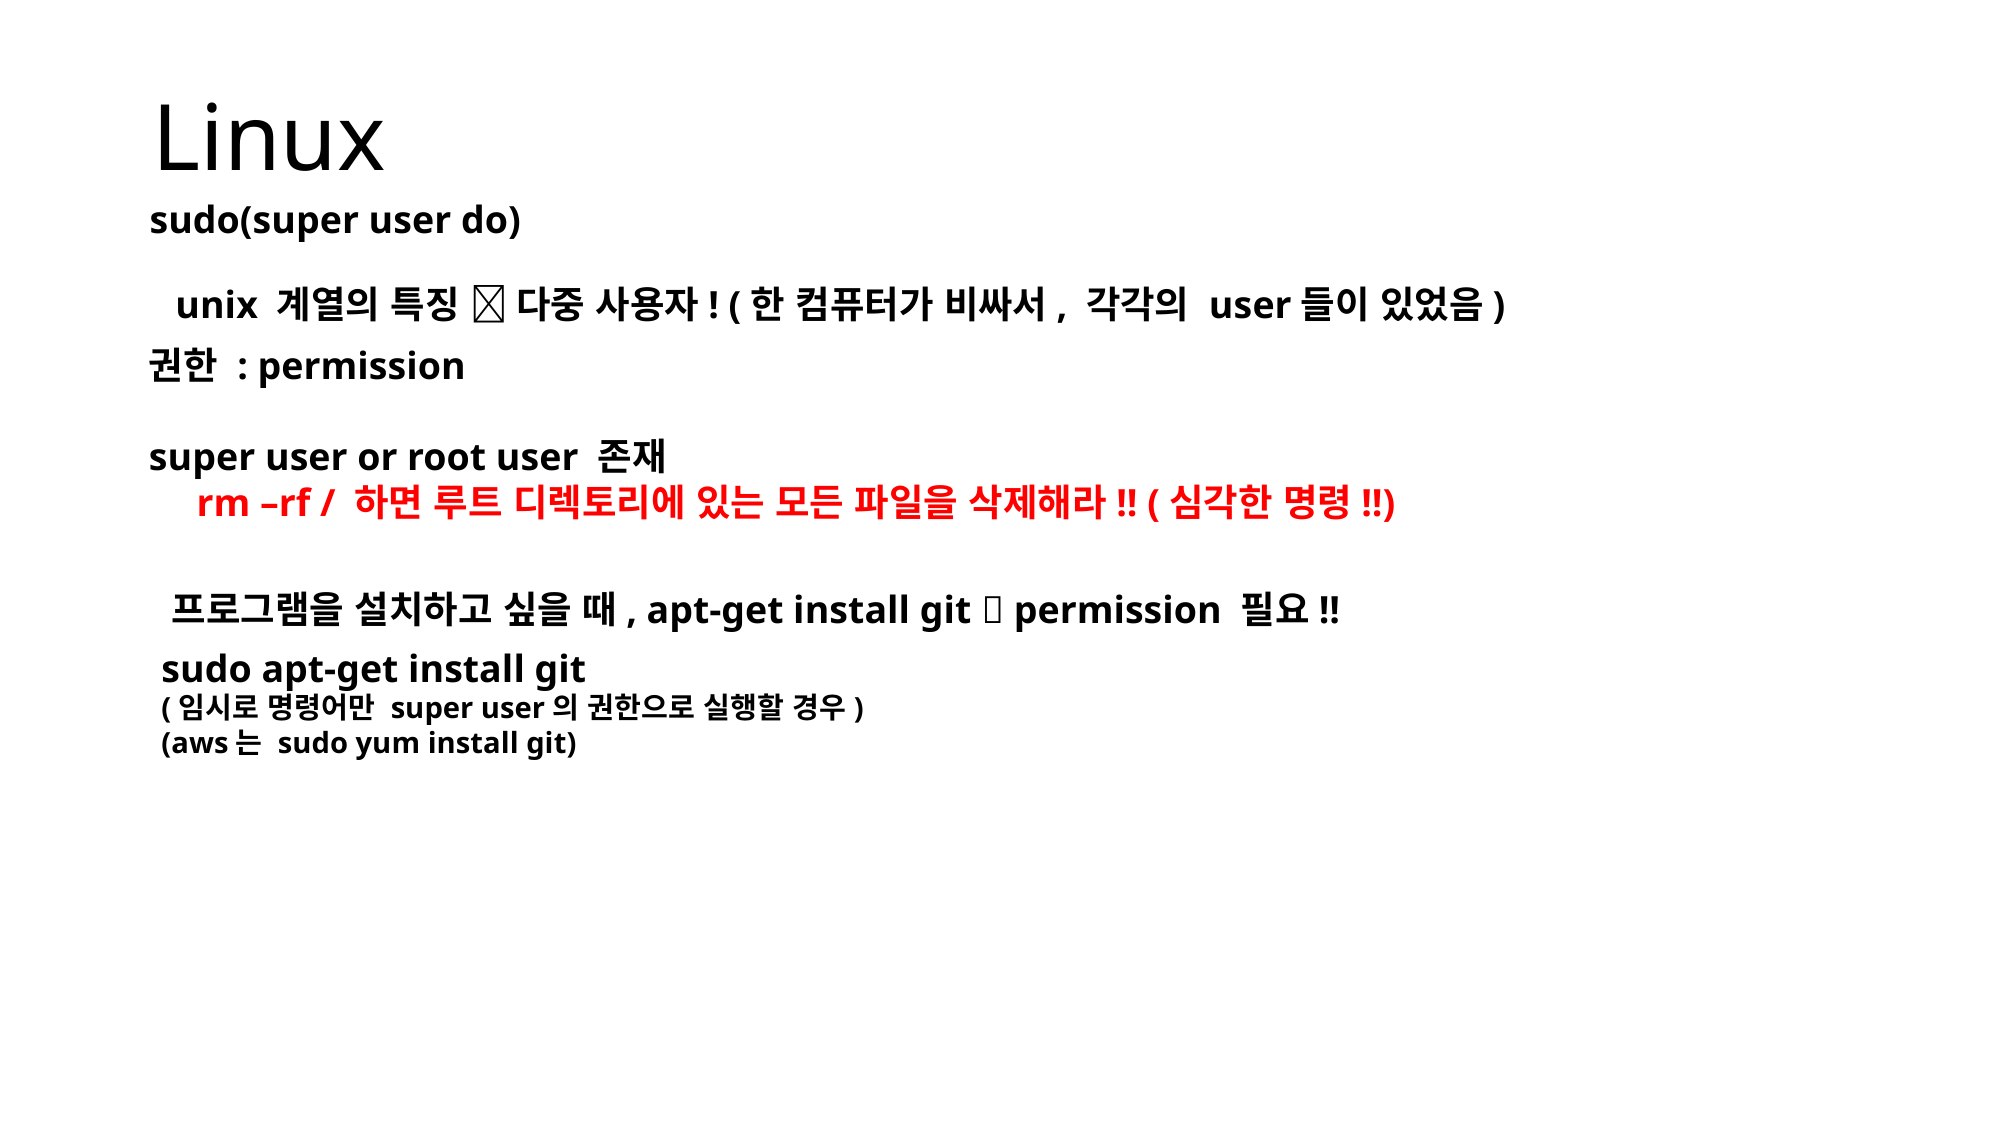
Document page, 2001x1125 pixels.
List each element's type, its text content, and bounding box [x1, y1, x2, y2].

text_box 권한 : permission [134, 334, 481, 395]
text_box unix 계열의 특징  다중 사용자! (한 컴퓨터가 비싸서, 각각의 user들이 있었음) [160, 273, 1521, 334]
text_box 프로그램을 설치하고 싶을 때, apt-get install git  permission 필요!! [157, 578, 1356, 639]
text_box sudo(super user do) [134, 188, 537, 249]
text_box super user or root user 존재 [134, 425, 682, 485]
title Linux [137, 31, 1863, 250]
text_box rm –rf / 하면 루트 디렉토리에 있는 모든 파일을 삭제해라!! (심각한 명령!!) [181, 471, 1411, 532]
text_box sudo apt-get install git (임시로 명령어만 super user의 권한으로 실행할 경우) (aws는 sudo yum install git) [146, 637, 879, 767]
